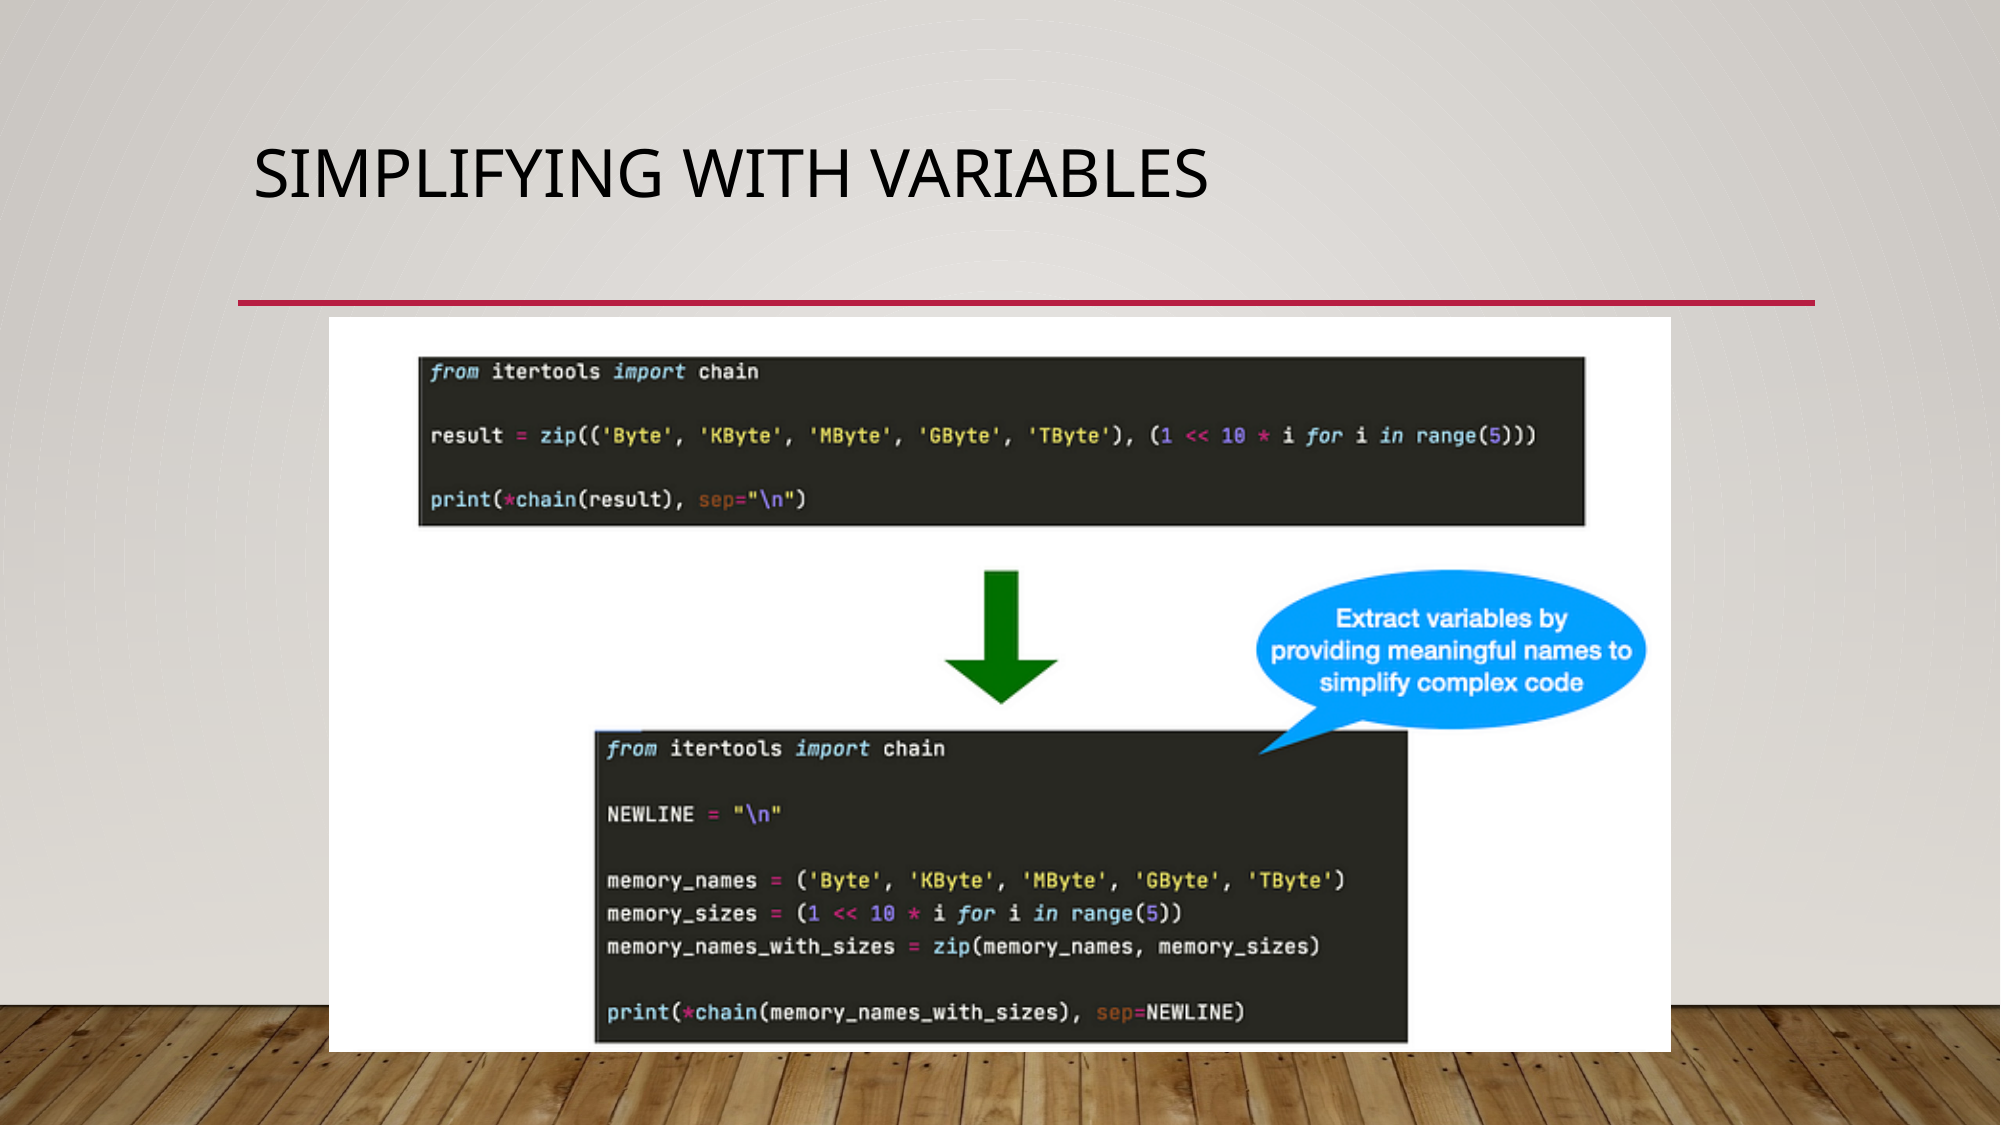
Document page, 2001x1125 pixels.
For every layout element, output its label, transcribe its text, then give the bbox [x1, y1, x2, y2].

title Simplifying with variables [238, 131, 1814, 305]
picture [0, 317, 2000, 1125]
